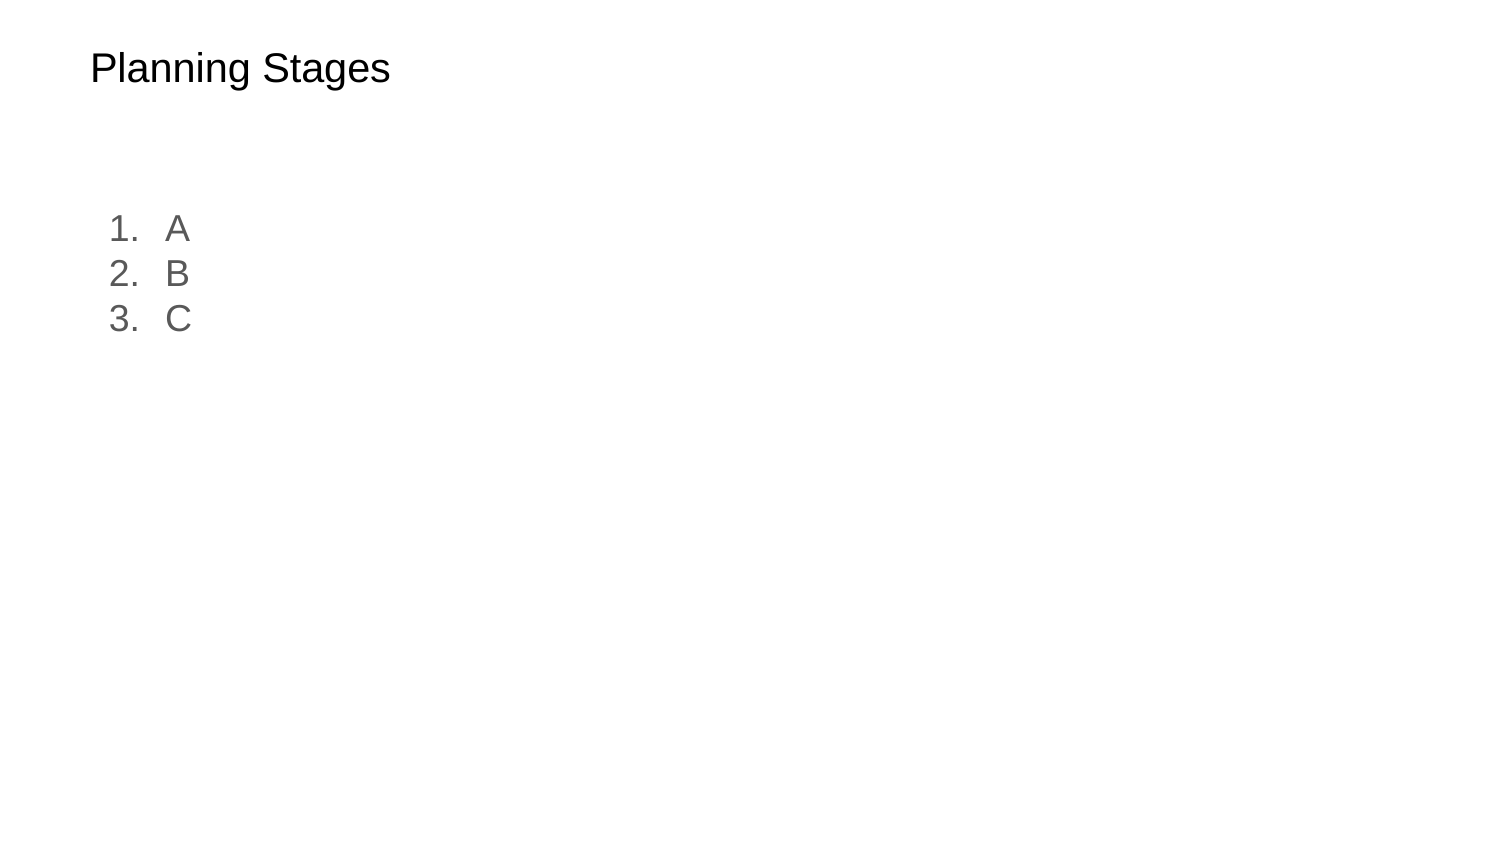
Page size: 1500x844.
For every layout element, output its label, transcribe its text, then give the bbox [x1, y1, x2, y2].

title Planning Stages [75, 33, 1245, 99]
list A B C [75, 196, 1425, 754]
